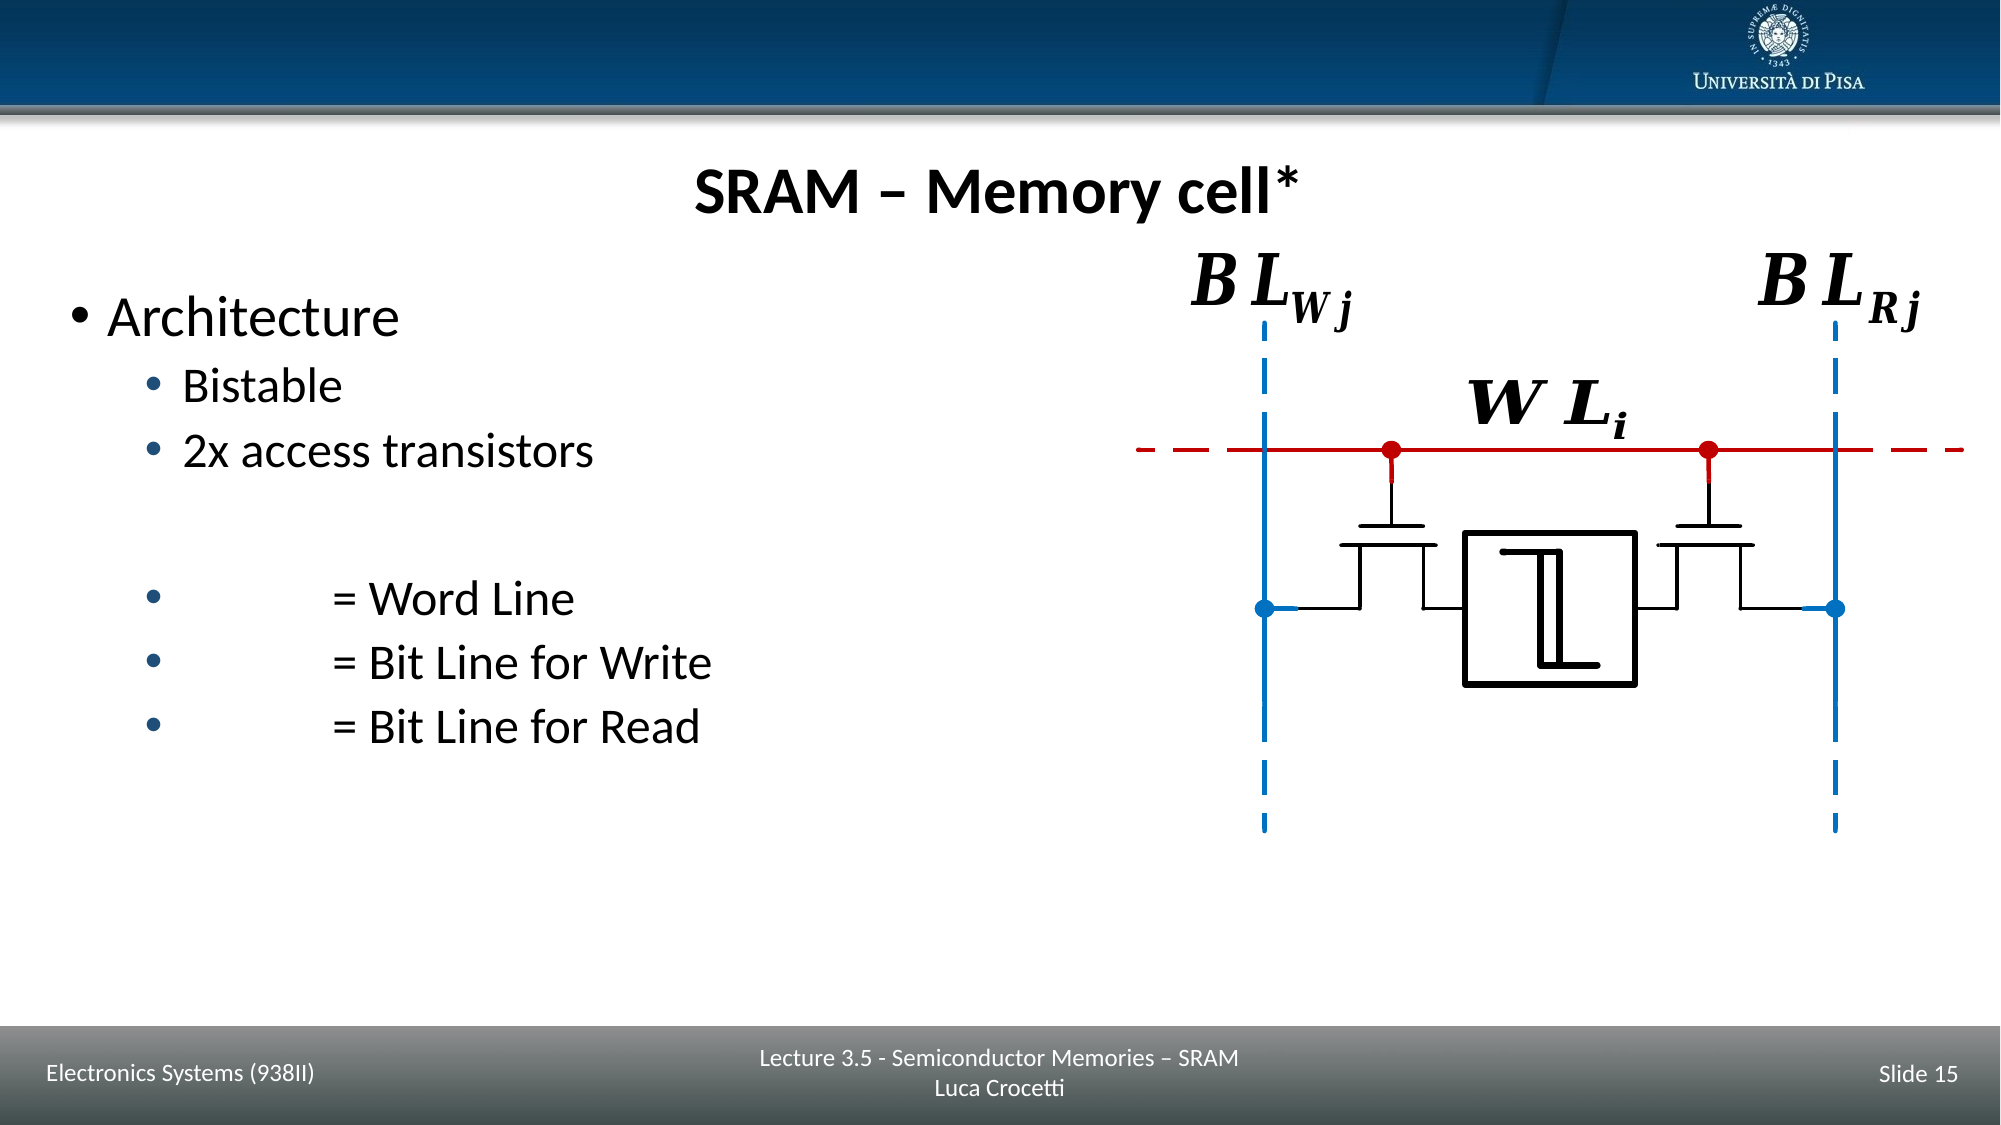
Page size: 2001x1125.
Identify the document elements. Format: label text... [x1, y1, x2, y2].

picture [0, 0, 2001, 1125]
title SRAM – Memory cell* [55, 138, 1945, 244]
